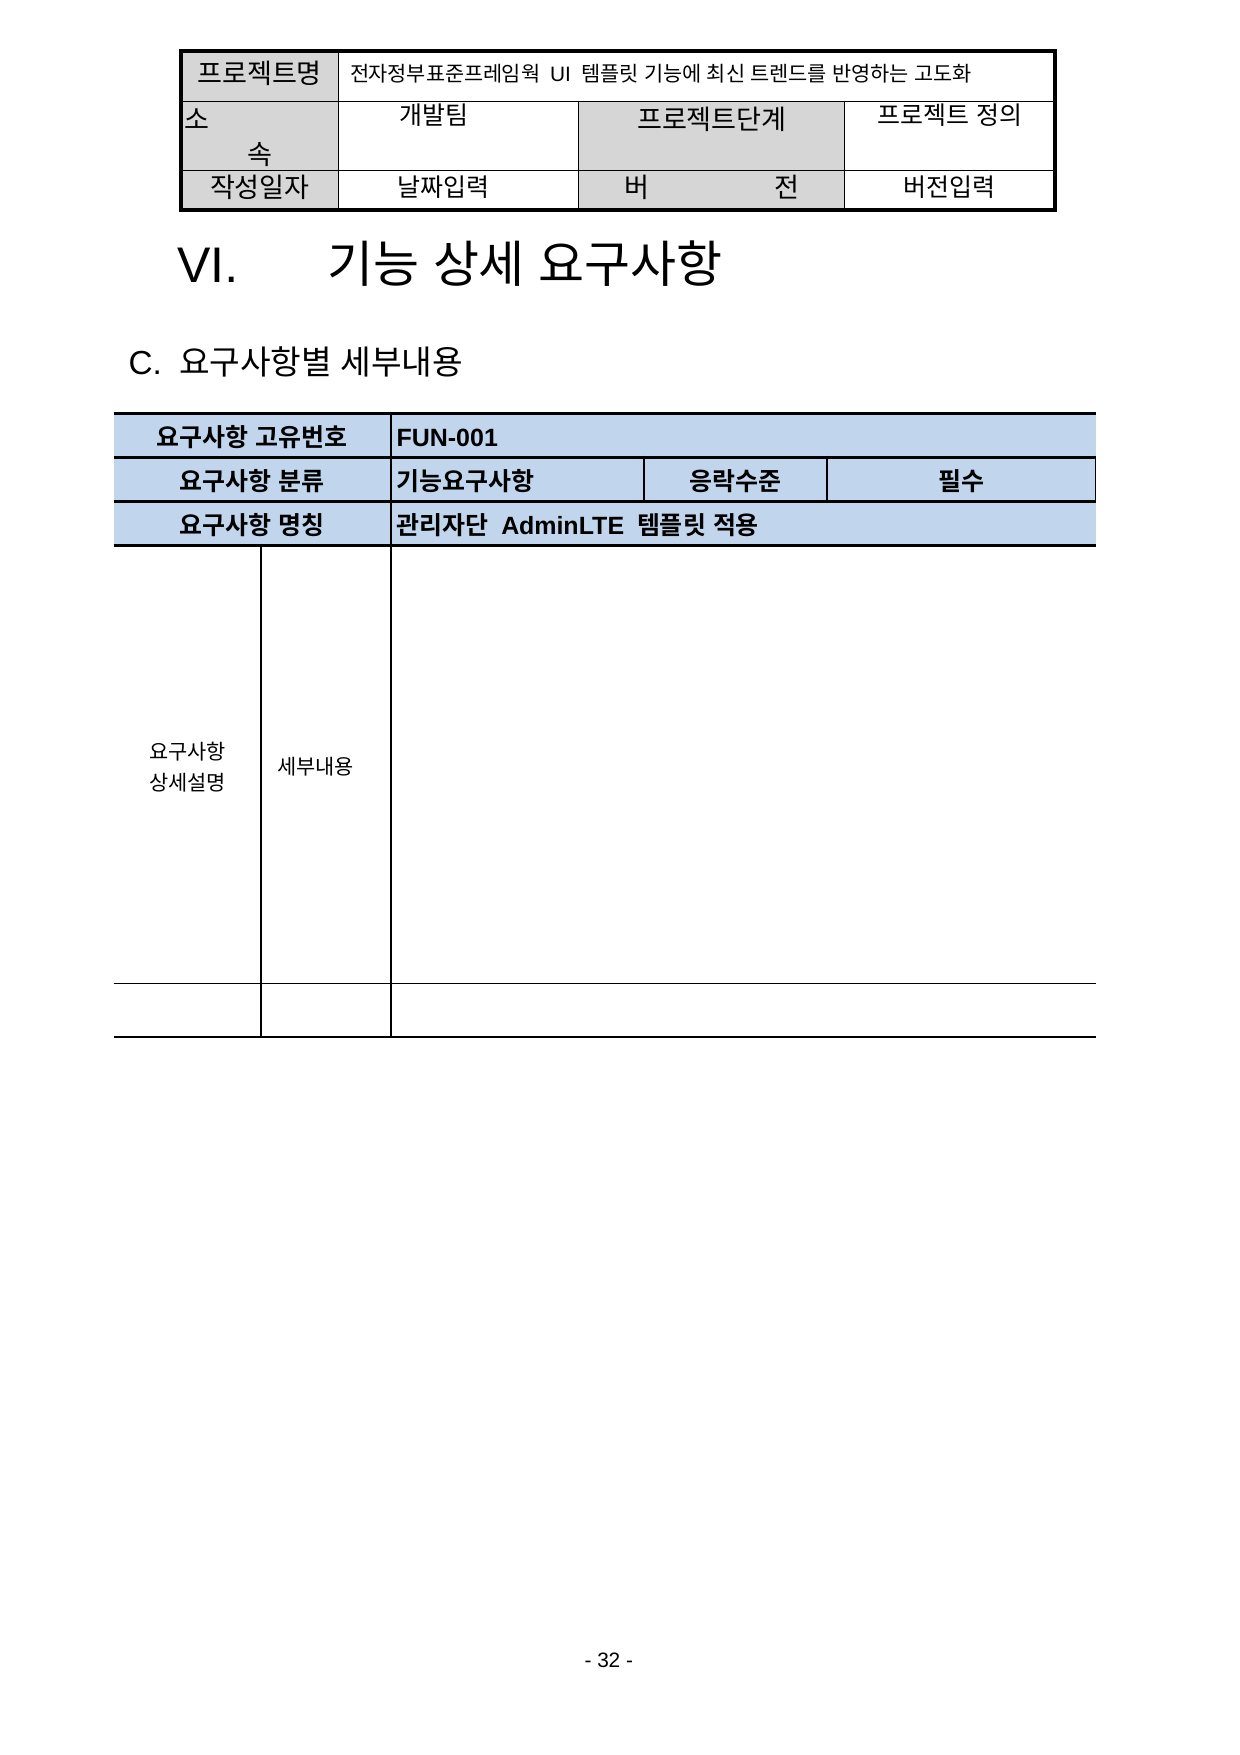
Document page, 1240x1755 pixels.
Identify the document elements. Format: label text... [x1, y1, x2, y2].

table_cell [262, 984, 390, 1036]
table_cell [392, 547, 1096, 983]
table_cell 관리자단 AdminLTE 템플릿 적용 [392, 503, 1096, 544]
table_cell 버 전 [579, 171, 844, 208]
slide_number - 32 - [582, 1642, 658, 1668]
table_cell 요구사항 명칭 [114, 503, 390, 544]
table_cell 요구사항 상세설명 [114, 547, 260, 983]
table_cell 필수 [828, 459, 1095, 500]
table_header 프로젝트명 [183, 53, 338, 101]
table_cell 프로젝트 정의 [845, 102, 1053, 170]
table_header FUN-001 [392, 415, 1096, 456]
table_header 전자정부표준프레임웍 UI 템플릿 기능에 최신 트렌드를 반영하는 고도화 [339, 53, 1053, 101]
table_cell 버전입력 [845, 171, 1053, 208]
table_cell 작성일자 [183, 171, 338, 208]
table_cell 기능요구사항 [392, 459, 643, 500]
table_cell 세부내용 [262, 547, 390, 983]
table_cell [392, 984, 1096, 1036]
table_header 요구사항 고유번호 [114, 415, 390, 456]
table_cell [114, 984, 260, 1036]
text_box C. 요구사항별 세부내용 [113, 325, 526, 383]
table_cell 소 속 [183, 102, 338, 170]
table_cell 응락수준 [645, 459, 826, 500]
table_cell 요구사항 분류 [114, 459, 390, 500]
title VI. 기능 상세 요구사항 [175, 230, 857, 295]
table_cell 개발팀 [339, 102, 578, 170]
table_cell 프로젝트단계 [579, 102, 844, 170]
table_cell 날짜입력 [339, 171, 578, 208]
